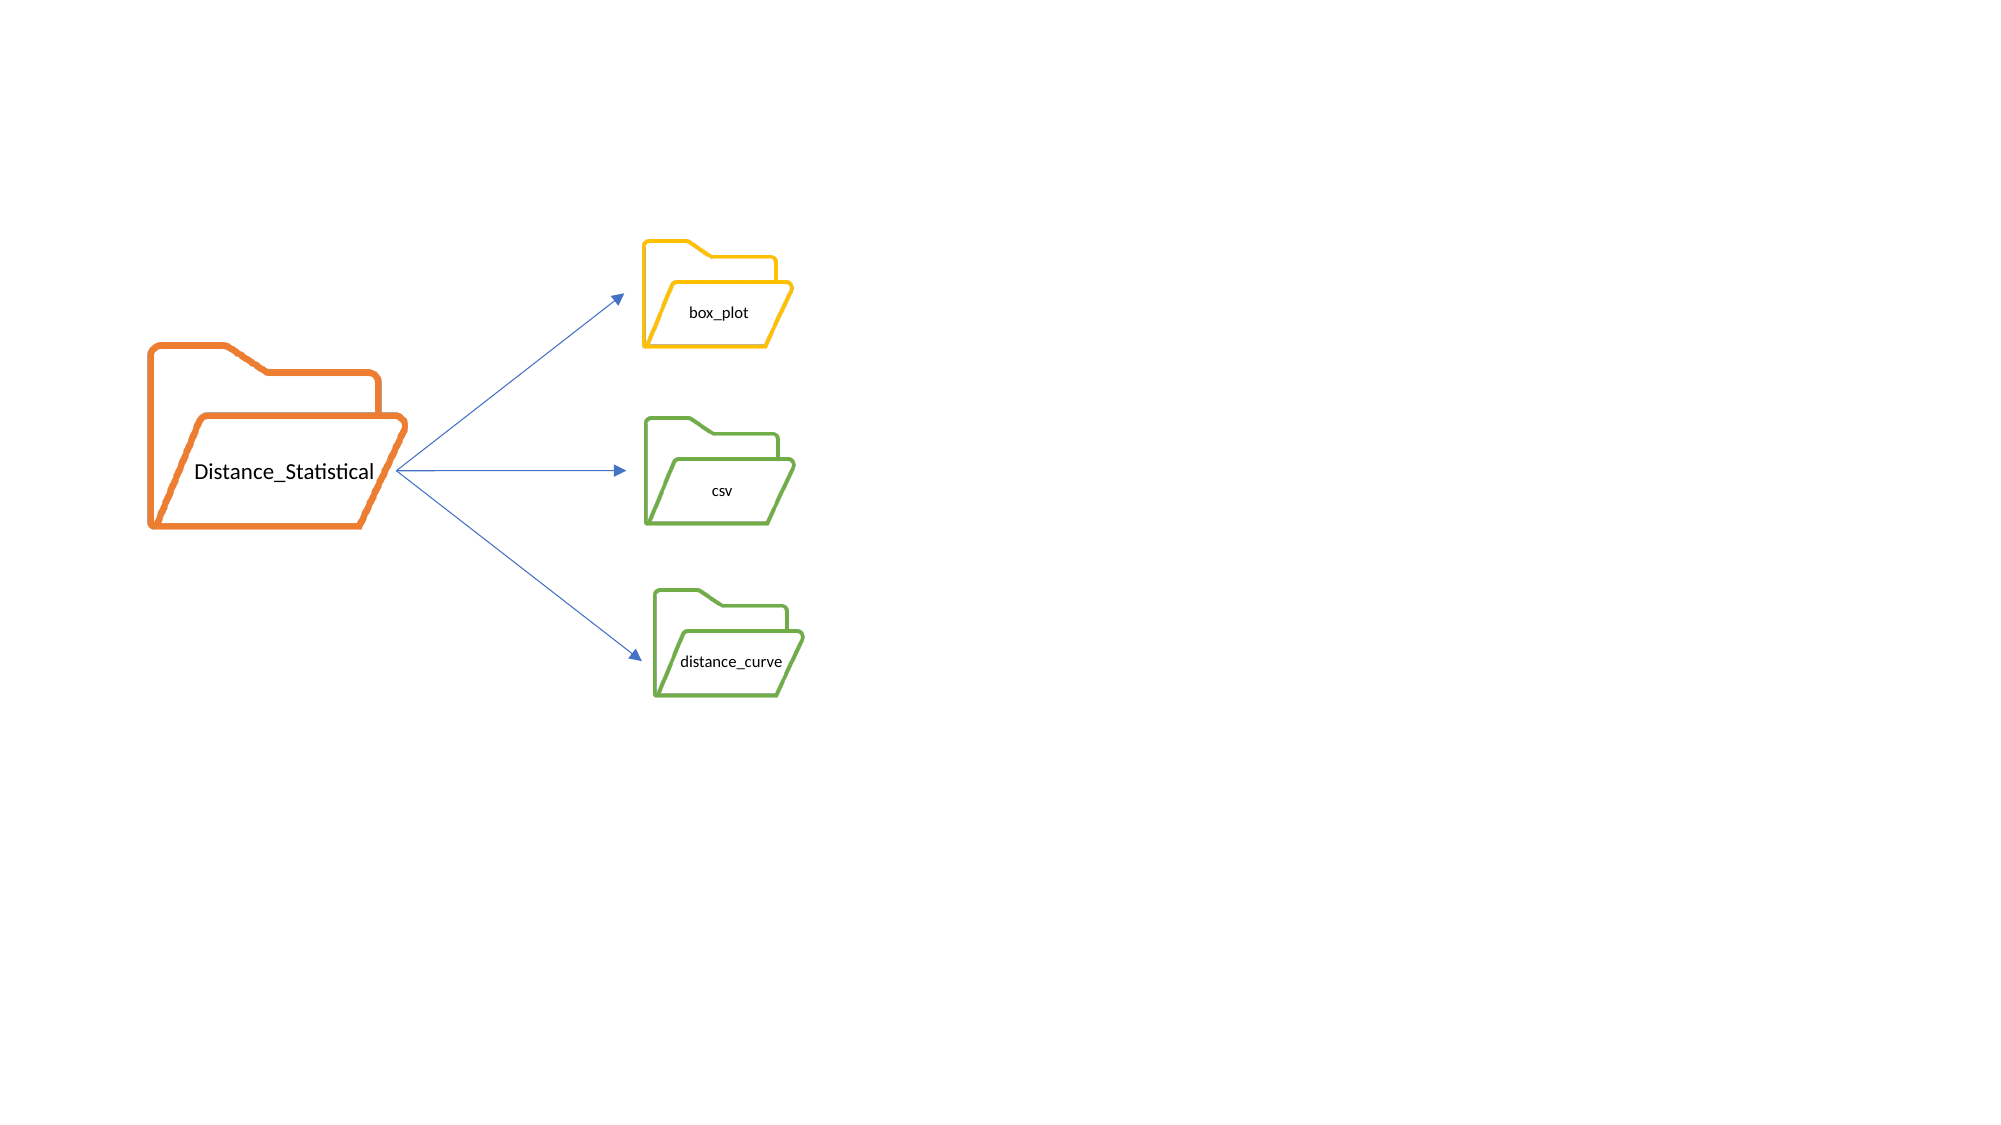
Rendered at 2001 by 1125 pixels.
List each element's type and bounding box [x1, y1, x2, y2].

text_box [117, 200, 822, 736]
